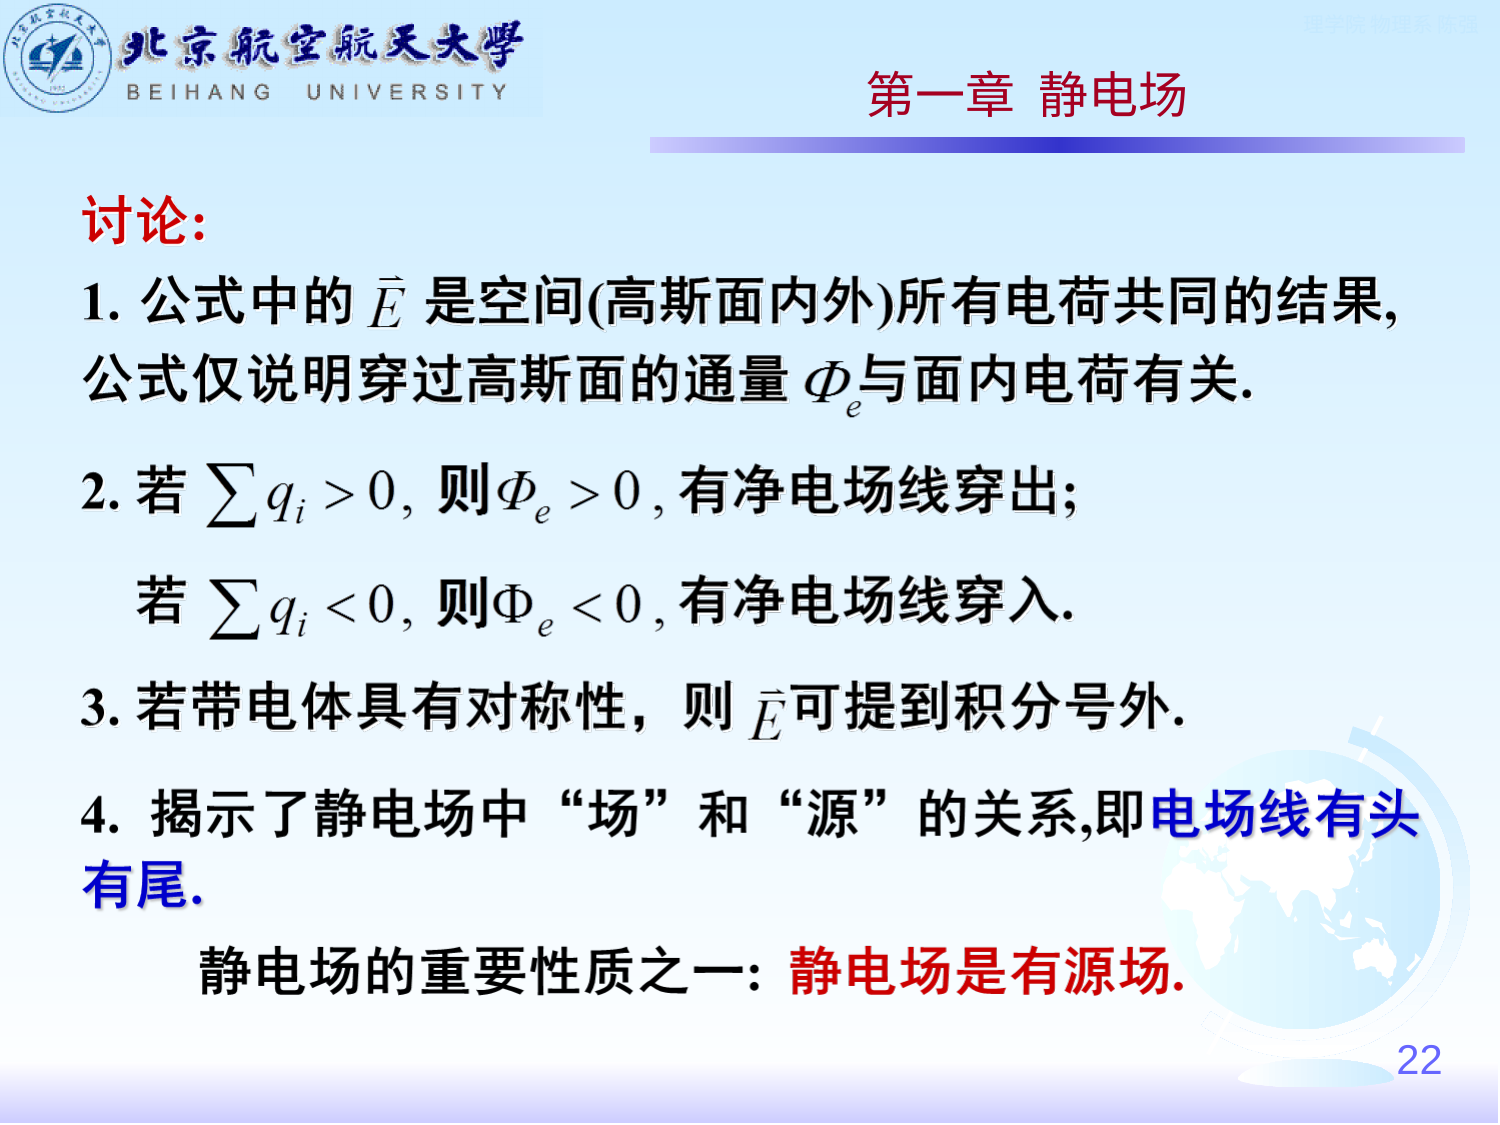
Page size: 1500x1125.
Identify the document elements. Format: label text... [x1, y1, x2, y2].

picture [45, 168, 1483, 1036]
text_box 第一章 静电场 [572, 48, 1482, 138]
picture [0, 0, 543, 117]
slide_number 22 [1145, 1045, 1459, 1101]
